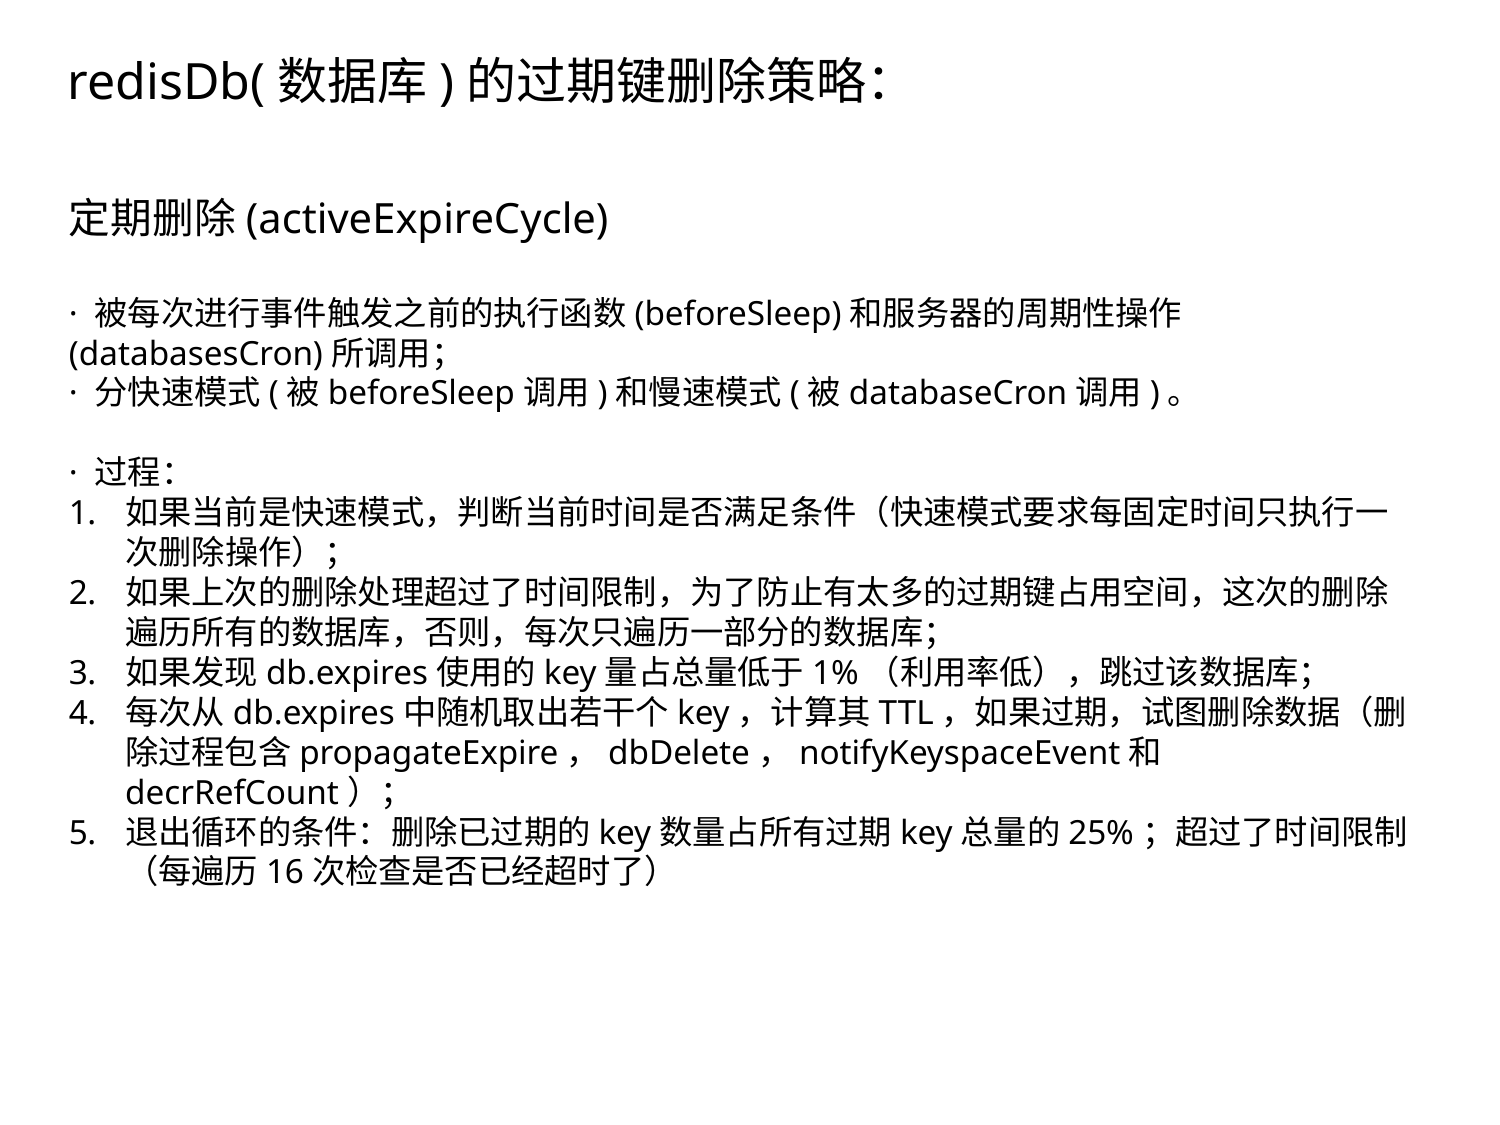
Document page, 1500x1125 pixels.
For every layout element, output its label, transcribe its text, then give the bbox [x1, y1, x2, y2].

text_box redisDb(数据库)的过期键删除策略： [52, 42, 1247, 117]
text_box 定期删除(activeExpireCycle) · 被每次进行事件触发之前的执行函数(beforeSleep)和服务器的周期性操作(databasesCron)所调用； · 分快速模式(被beforeSleep调用)和慢速模式(被databaseCron调用)。 · 过程： 如果当前是快速模式，判断当前时间是否满足条件（快速模式要求每固定时间只执行一次删除操作）； 如果上次的删除处理超过了时间限制，为了防止有太多的过期键占用空间，这次的删除遍历所有的数据库，否则，每次只遍历一部分的数据库； 如果发现db.expires使用的key量占总量低于1%（利用率低），跳过该数据库； 每次从db.expires中随机取出若干个key，计算其TTL，如果过期，试图删除数据（删除过程包含propagateExpire，dbDelete，notifyKeyspaceEvent和decrRefCount）； 退出循环的条件：删除已过期的key数量占所有过期key总量的25%；超过了时间限制（每遍历16次检查是否已经超时了） [54, 184, 1425, 938]
